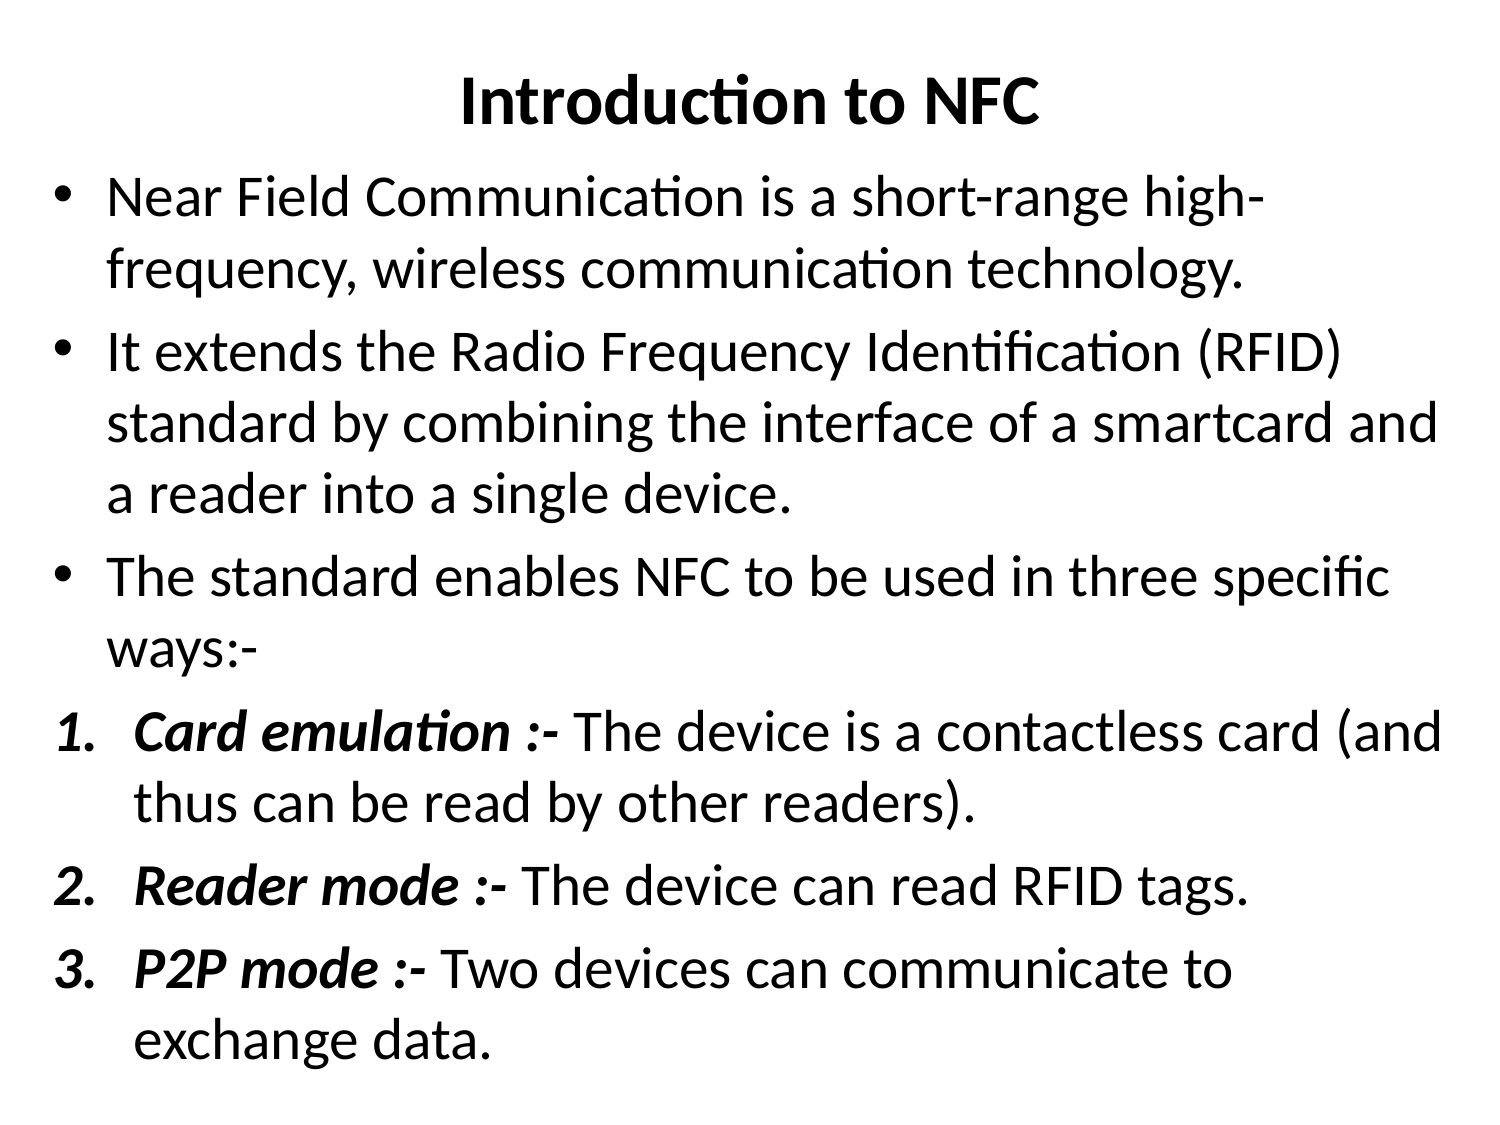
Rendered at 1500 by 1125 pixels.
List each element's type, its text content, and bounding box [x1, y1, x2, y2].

title Introduction to NFC [75, 45, 1425, 149]
list Near Field Communication is a short-range high-frequency, wireless communication technology. It extends the Radio Frequency Identification (RFID) standard by combining the interface of a smartcard and a reader into a single device. The standard enables NFC to be used in three specific ways:- Card emulation :- The device is a contactless card (and thus can be read by other readers). Reader mode :- The device can read RFID tags. P2P mode :- Two devices can communicate to exchange data. [37, 149, 1463, 1088]
